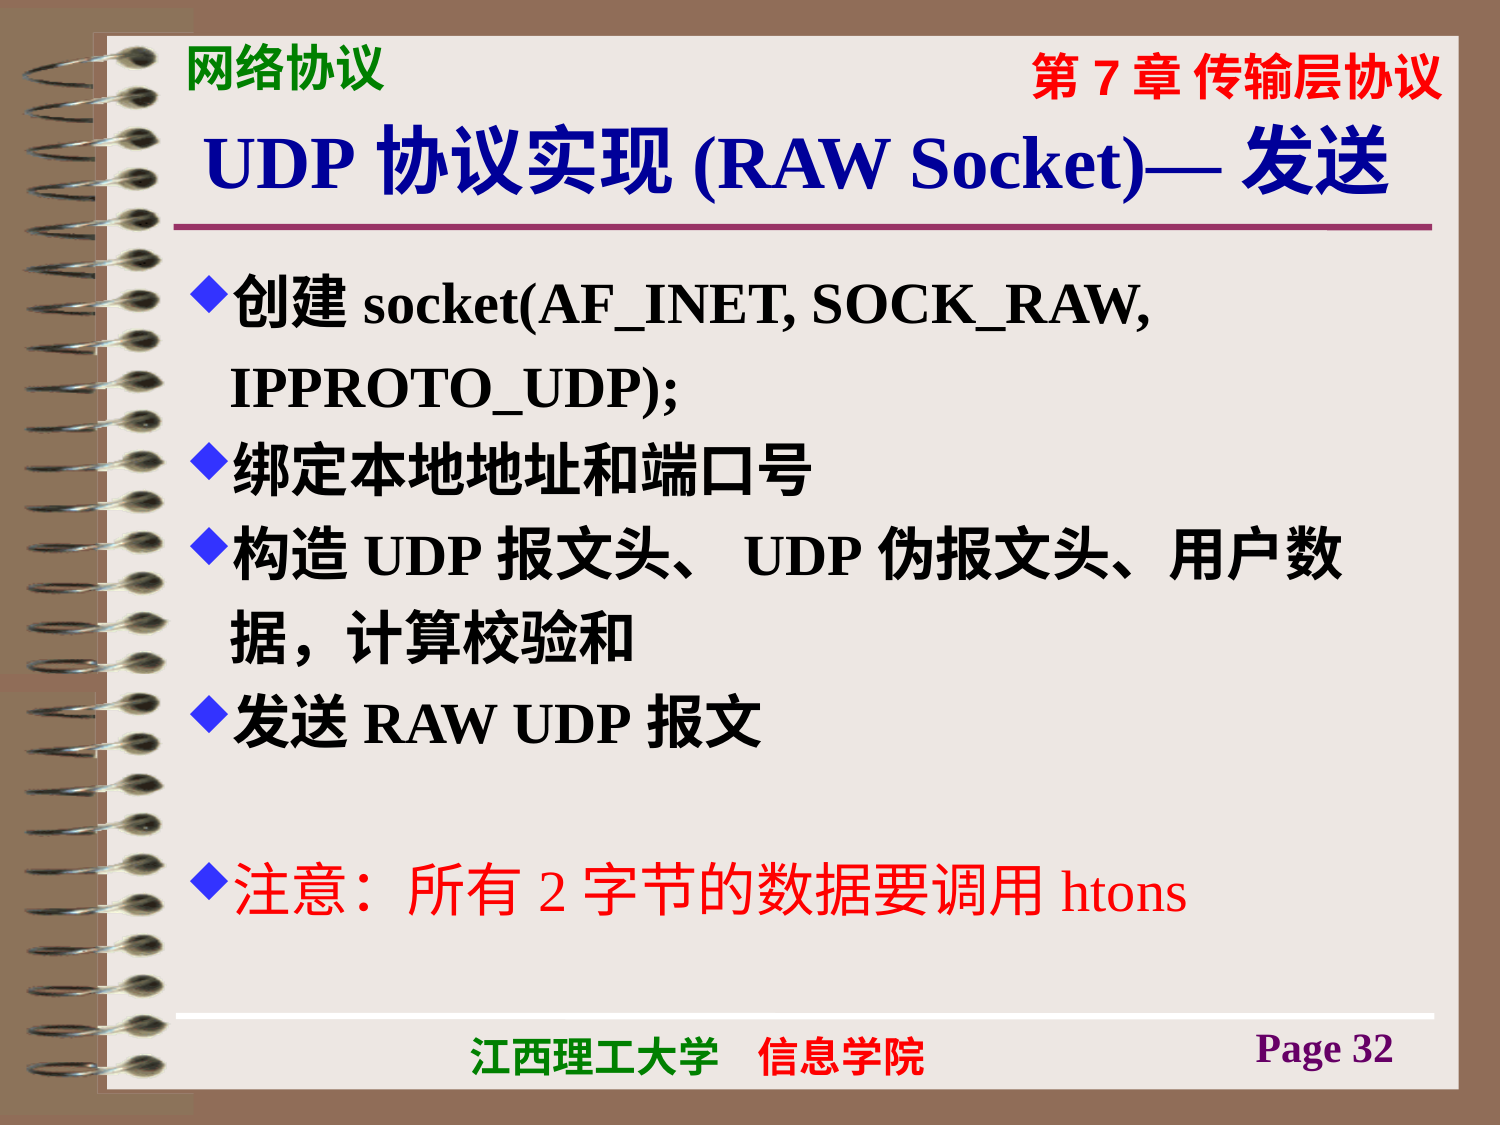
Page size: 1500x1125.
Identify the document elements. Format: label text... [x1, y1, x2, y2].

list 创建socket(AF_INET, SOCK_RAW, IPPROTO_UDP); 绑定本地地址和端口号 构造UDP报文头、UDP伪报文头、用户数据，计算校验和 发送RAW UDP报文 注意：所有2字节的数据要调用htons [170, 243, 1422, 998]
slide_number Page 32 [1196, 1013, 1410, 1066]
title UDP协议实现(RAW Socket)—发送 [170, 101, 1422, 217]
picture [0, 692, 194, 1115]
picture [0, 8, 194, 674]
